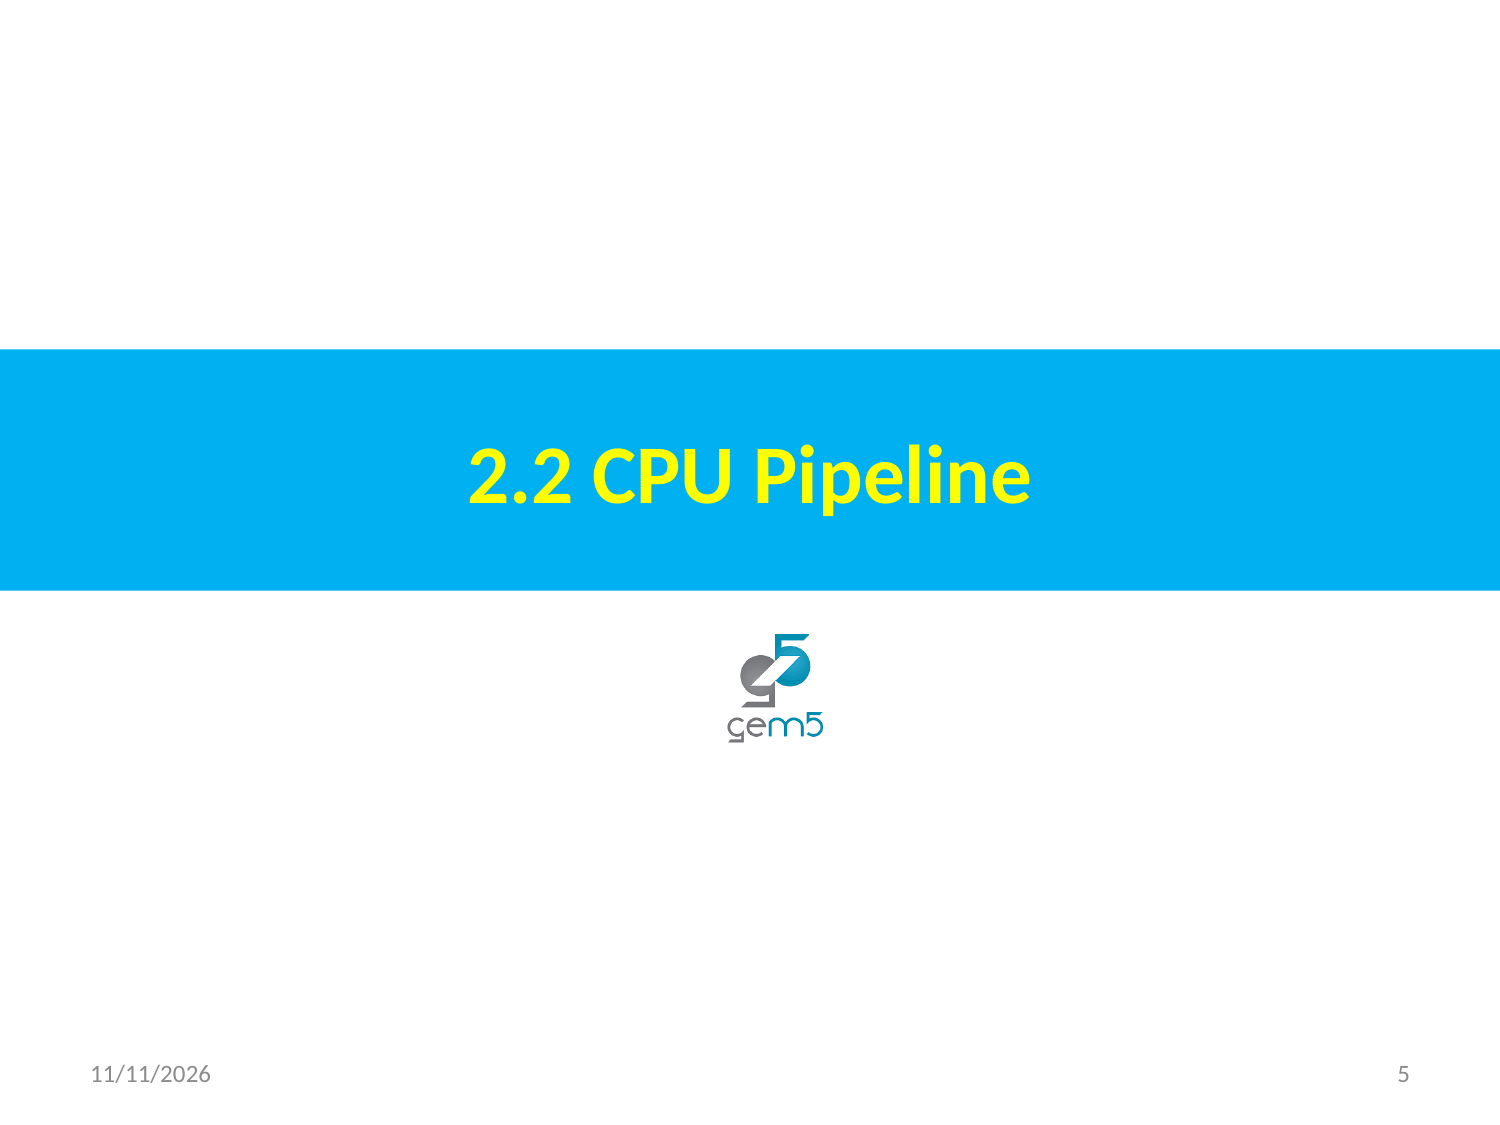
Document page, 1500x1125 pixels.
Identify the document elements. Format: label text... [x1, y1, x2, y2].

title 2.2 CPU Pipeline [0, 349, 1500, 591]
slide_number 5 [1074, 1042, 1425, 1103]
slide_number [75, 1042, 425, 1103]
picture [702, 609, 849, 768]
